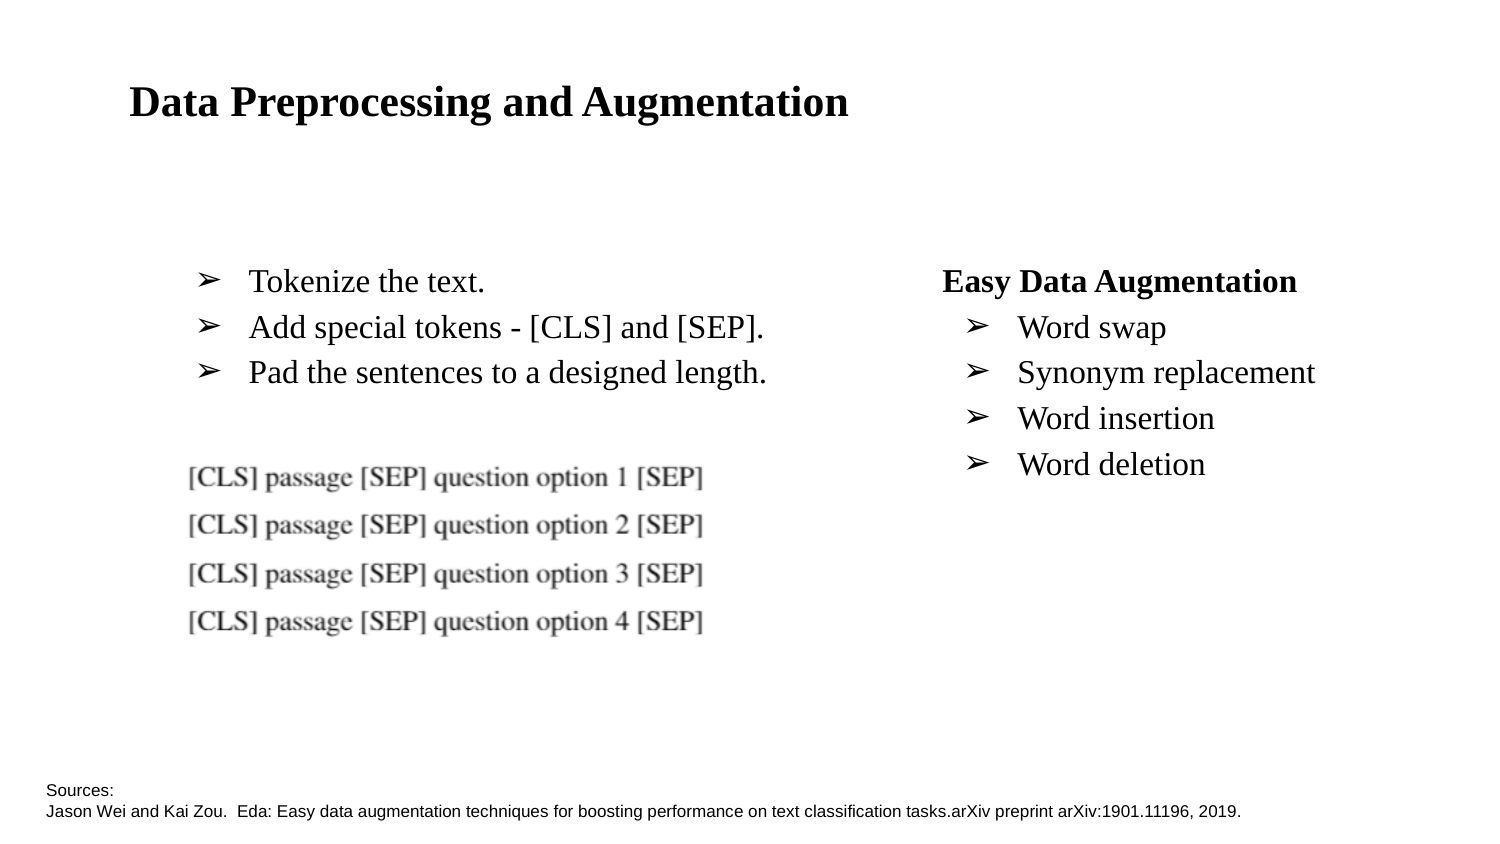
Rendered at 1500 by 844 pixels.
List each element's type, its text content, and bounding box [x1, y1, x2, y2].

text_box Easy Data Augmentation Word swap Synonym replacement Word insertion Word deletion [927, 245, 1421, 490]
picture [178, 455, 713, 648]
text_box Sources: Jason Wei and Kai Zou. Eda: Easy data augmentation techniques for boosting performance on text classification tasks.arXiv preprint arXiv:1901.11196, 2019. [31, 772, 1468, 829]
text_box Data Preprocessing and Augmentation [114, 64, 1374, 133]
text_box Tokenize the text. Add special tokens - [CLS] and [SEP]. Pad the sentences to a designed length. [158, 245, 792, 399]
